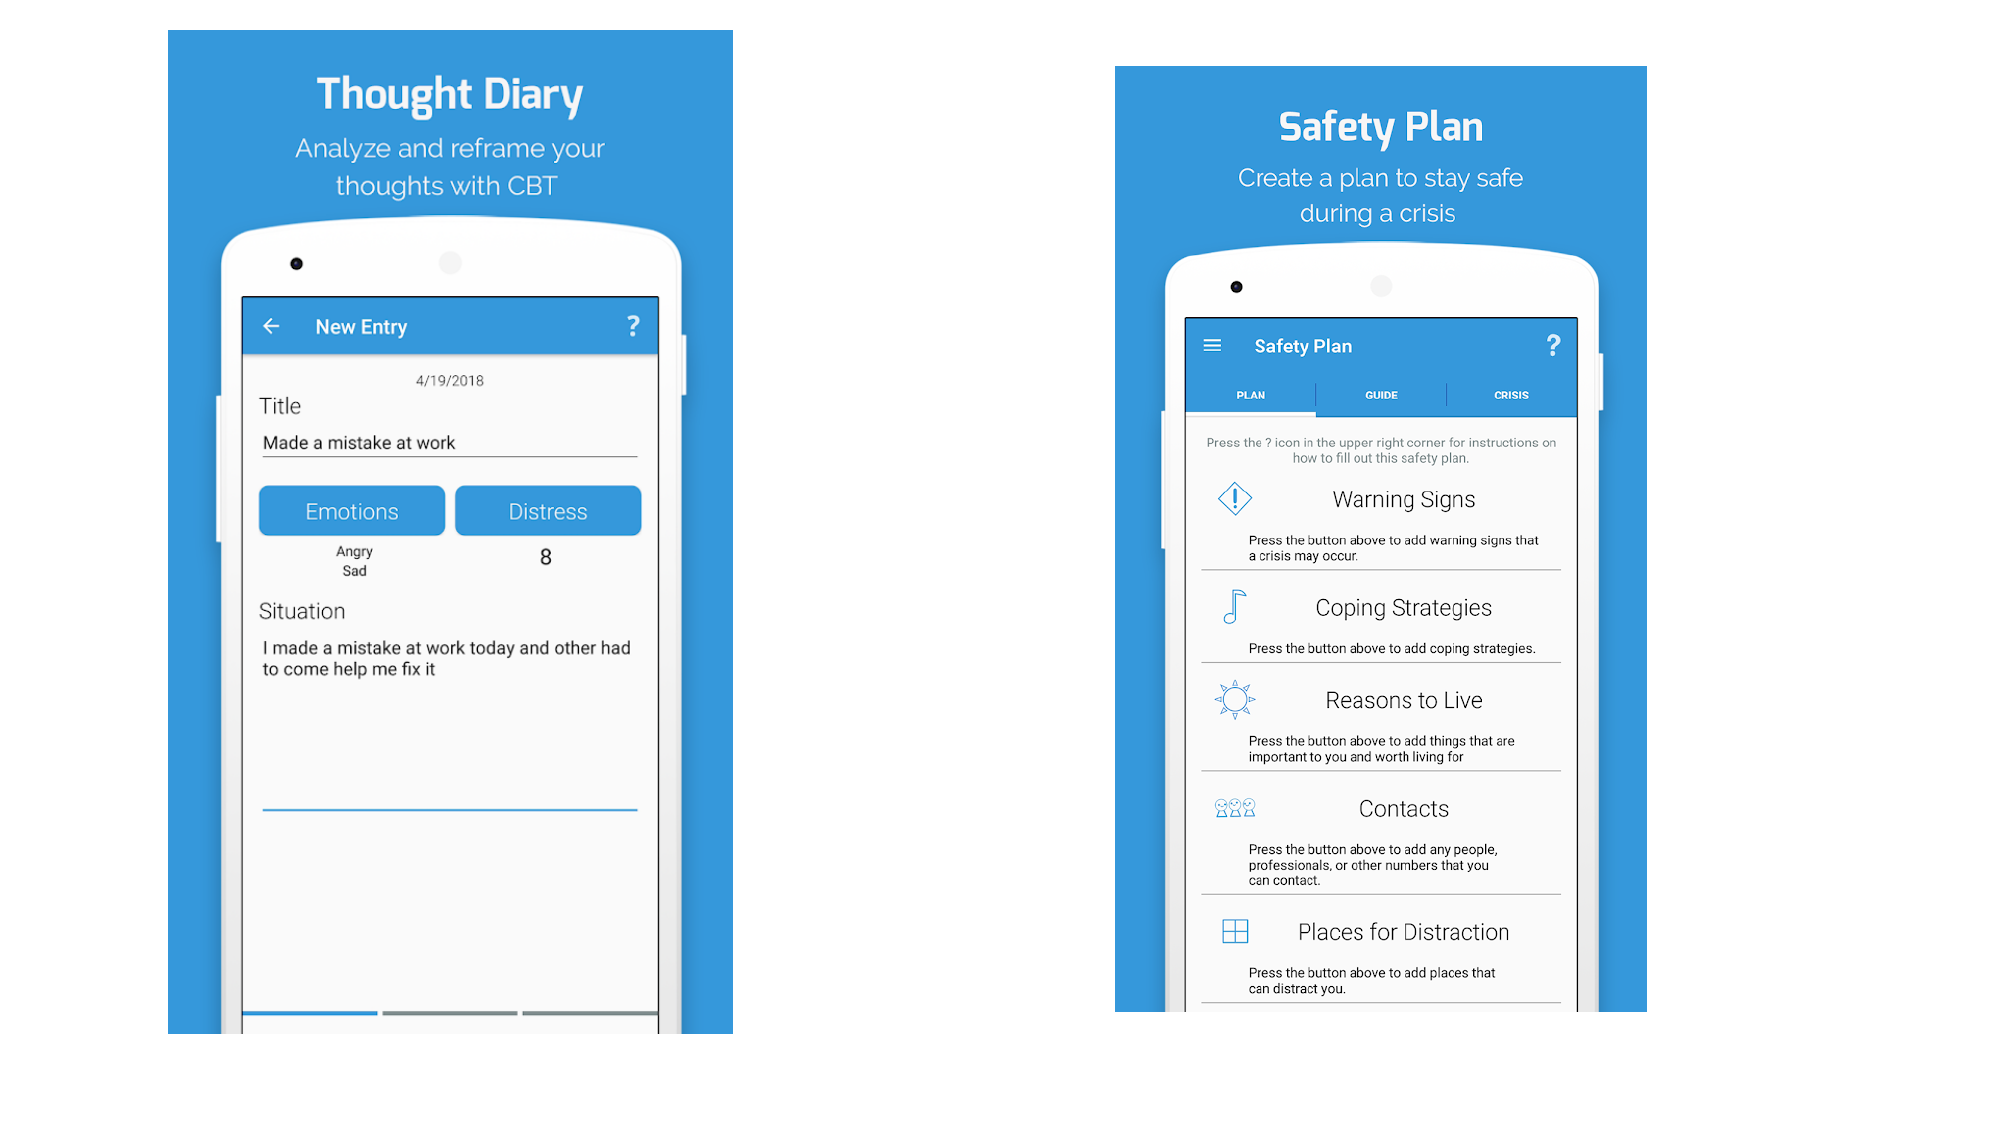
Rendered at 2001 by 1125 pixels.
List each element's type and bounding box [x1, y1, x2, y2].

picture [168, 30, 733, 1034]
picture [1115, 66, 1647, 1012]
